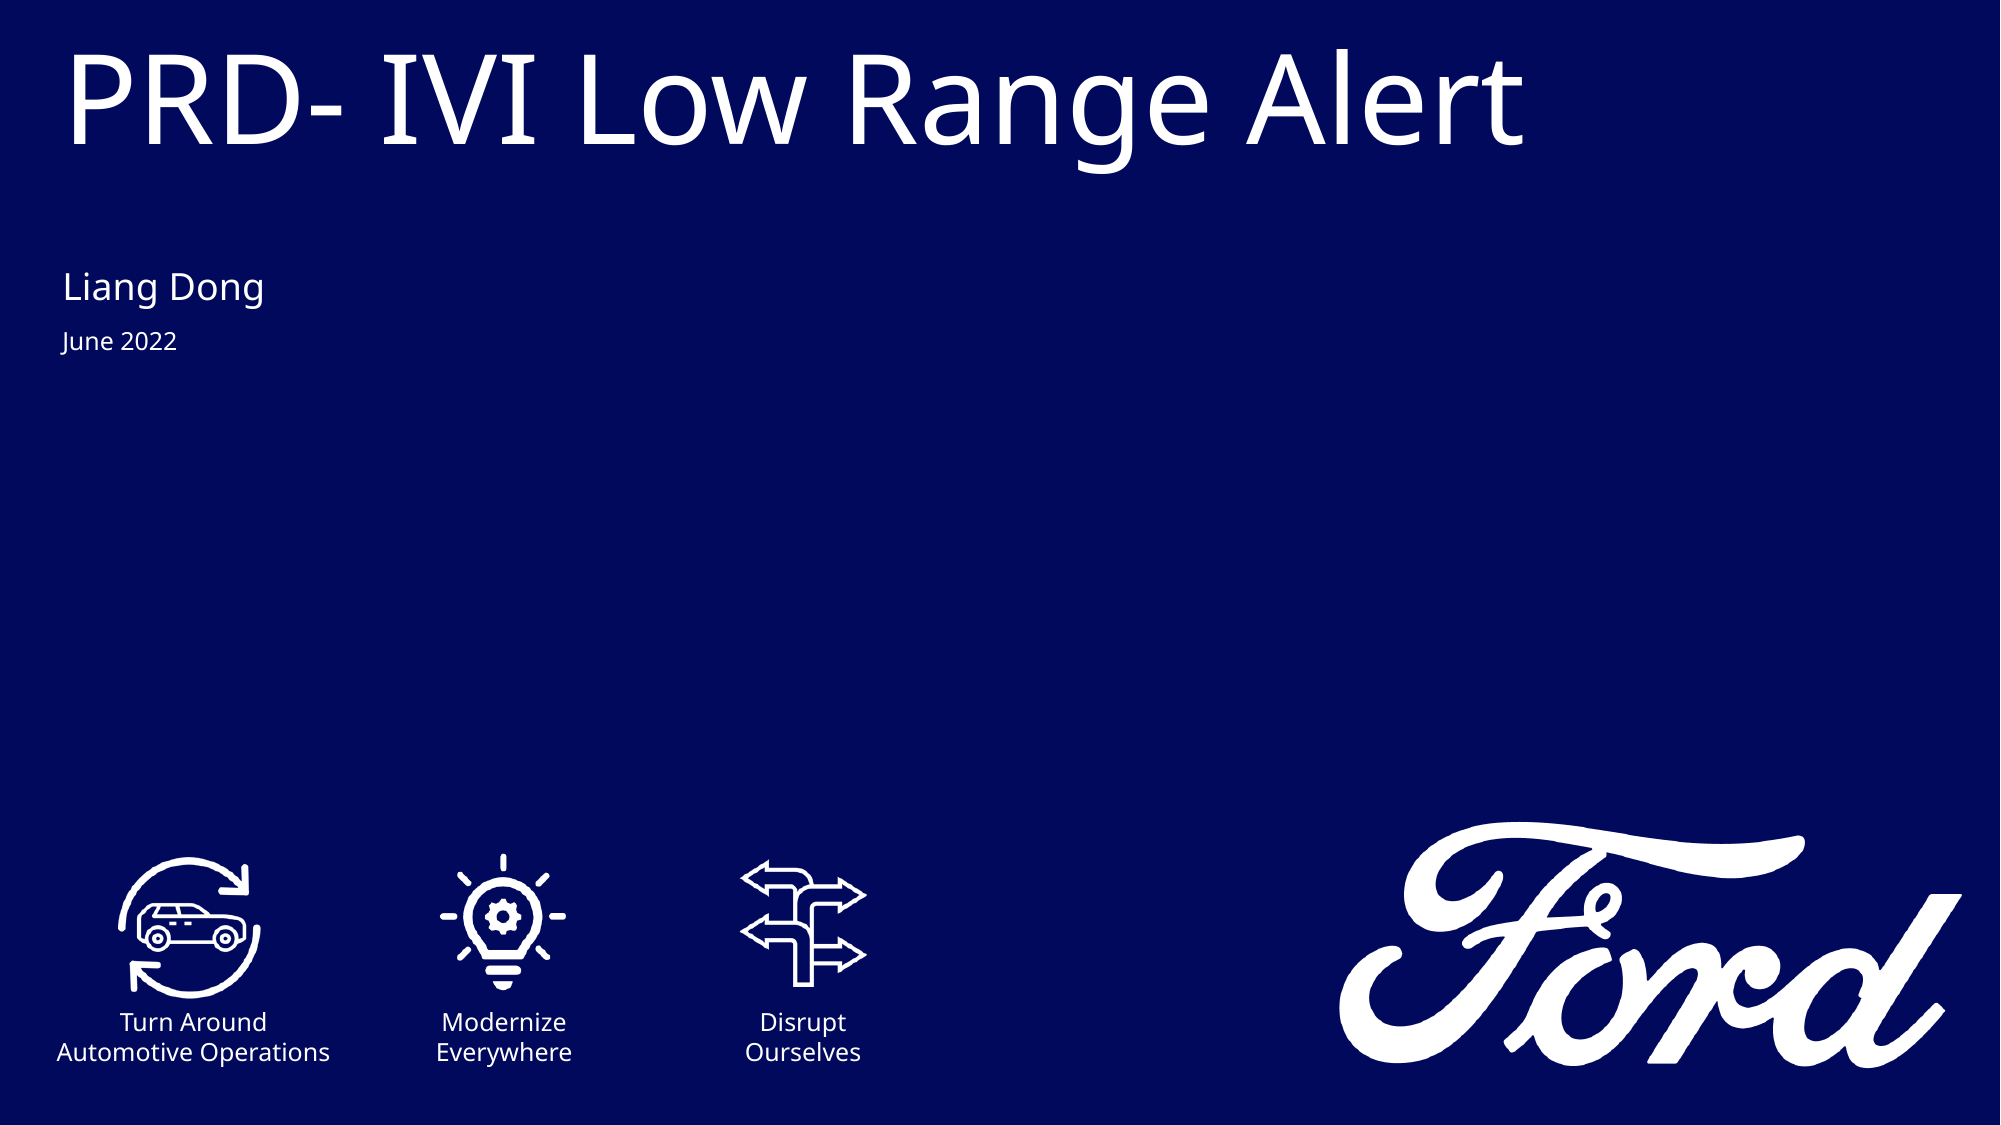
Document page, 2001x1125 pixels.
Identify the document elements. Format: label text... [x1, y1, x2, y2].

list PRD- IVI Low Range Alert [47, 29, 1953, 238]
picture [1317, 812, 1966, 1078]
list Liang Dong June 2022 [47, 260, 739, 530]
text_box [32, 847, 910, 1075]
